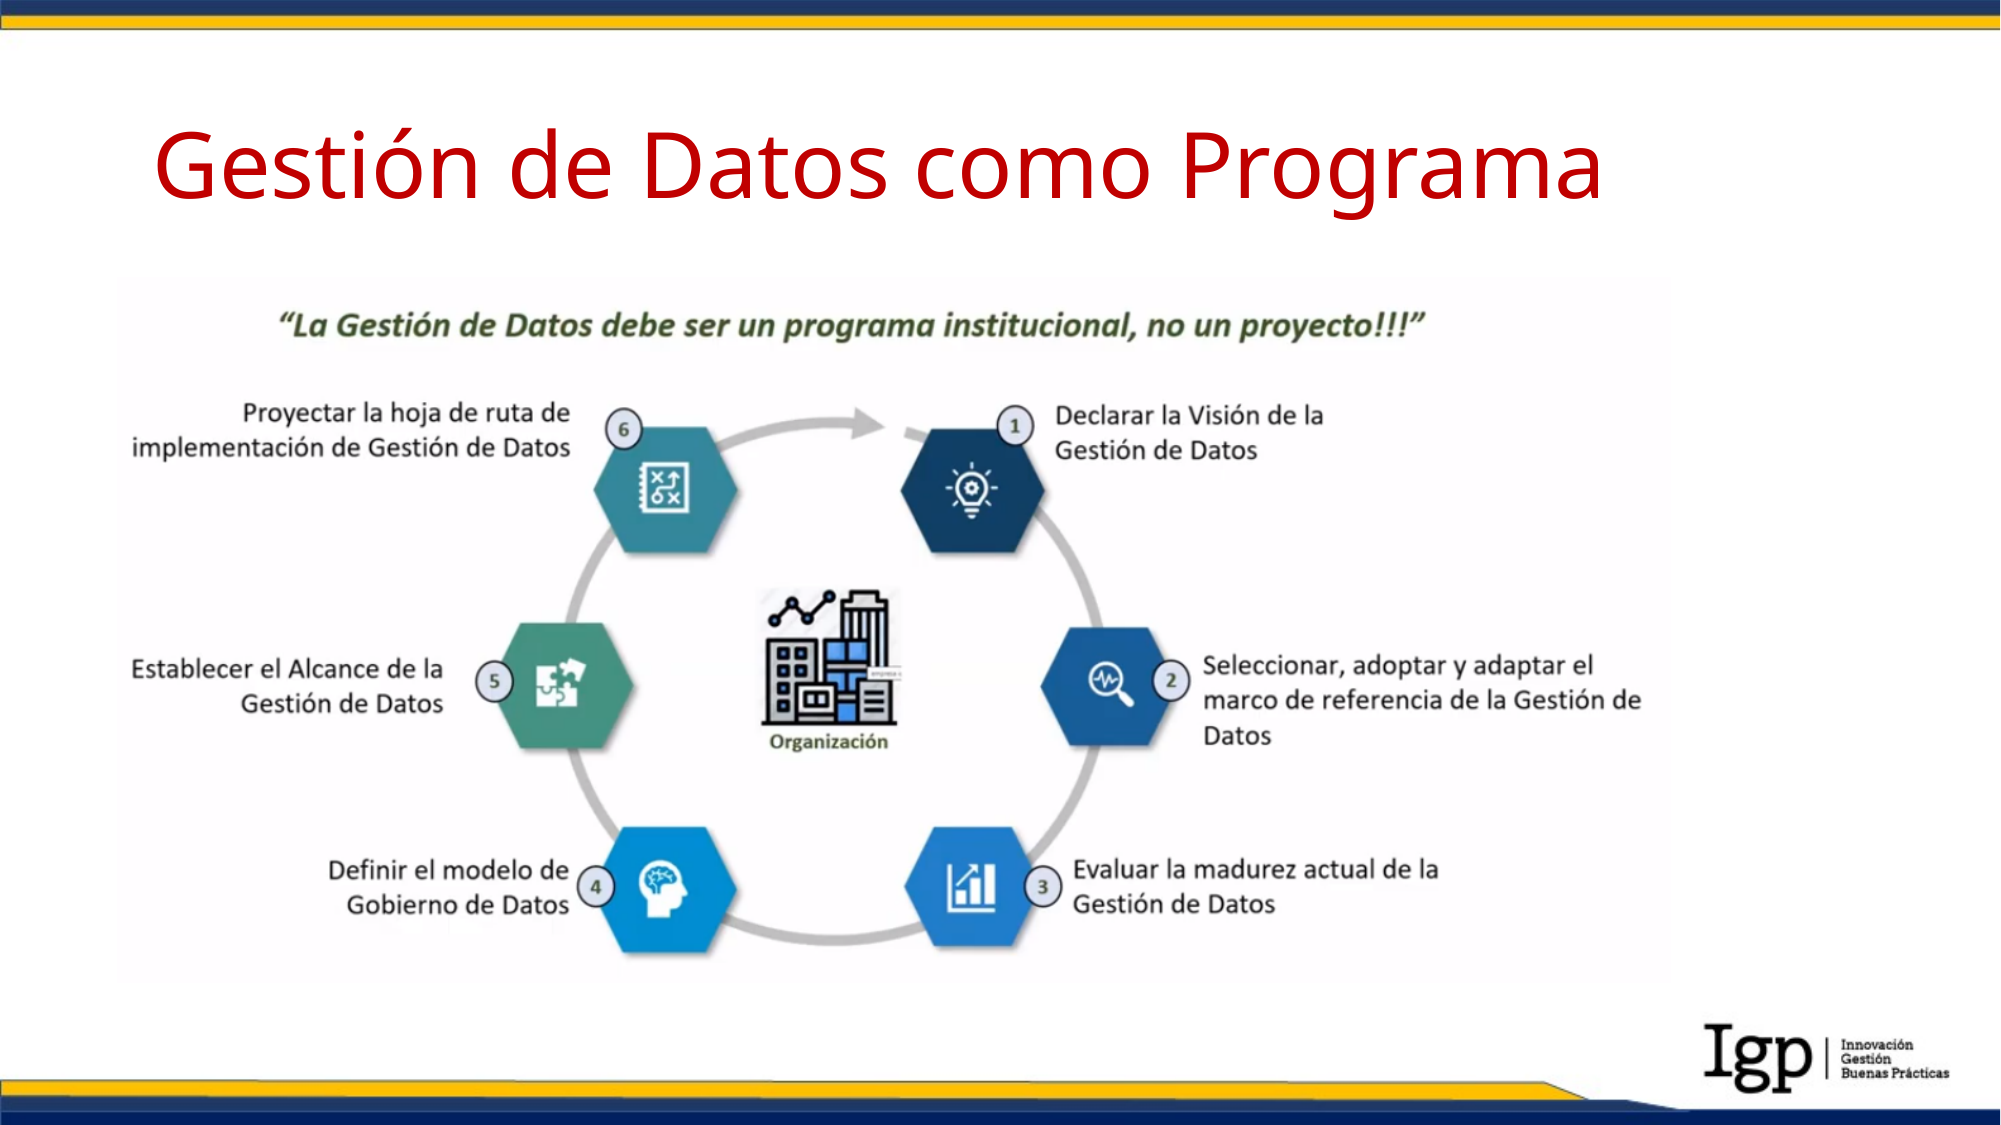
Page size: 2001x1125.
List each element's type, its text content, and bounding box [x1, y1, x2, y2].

picture [0, 0, 2001, 1125]
title Gestión de Datos como Programa [137, 59, 1863, 278]
